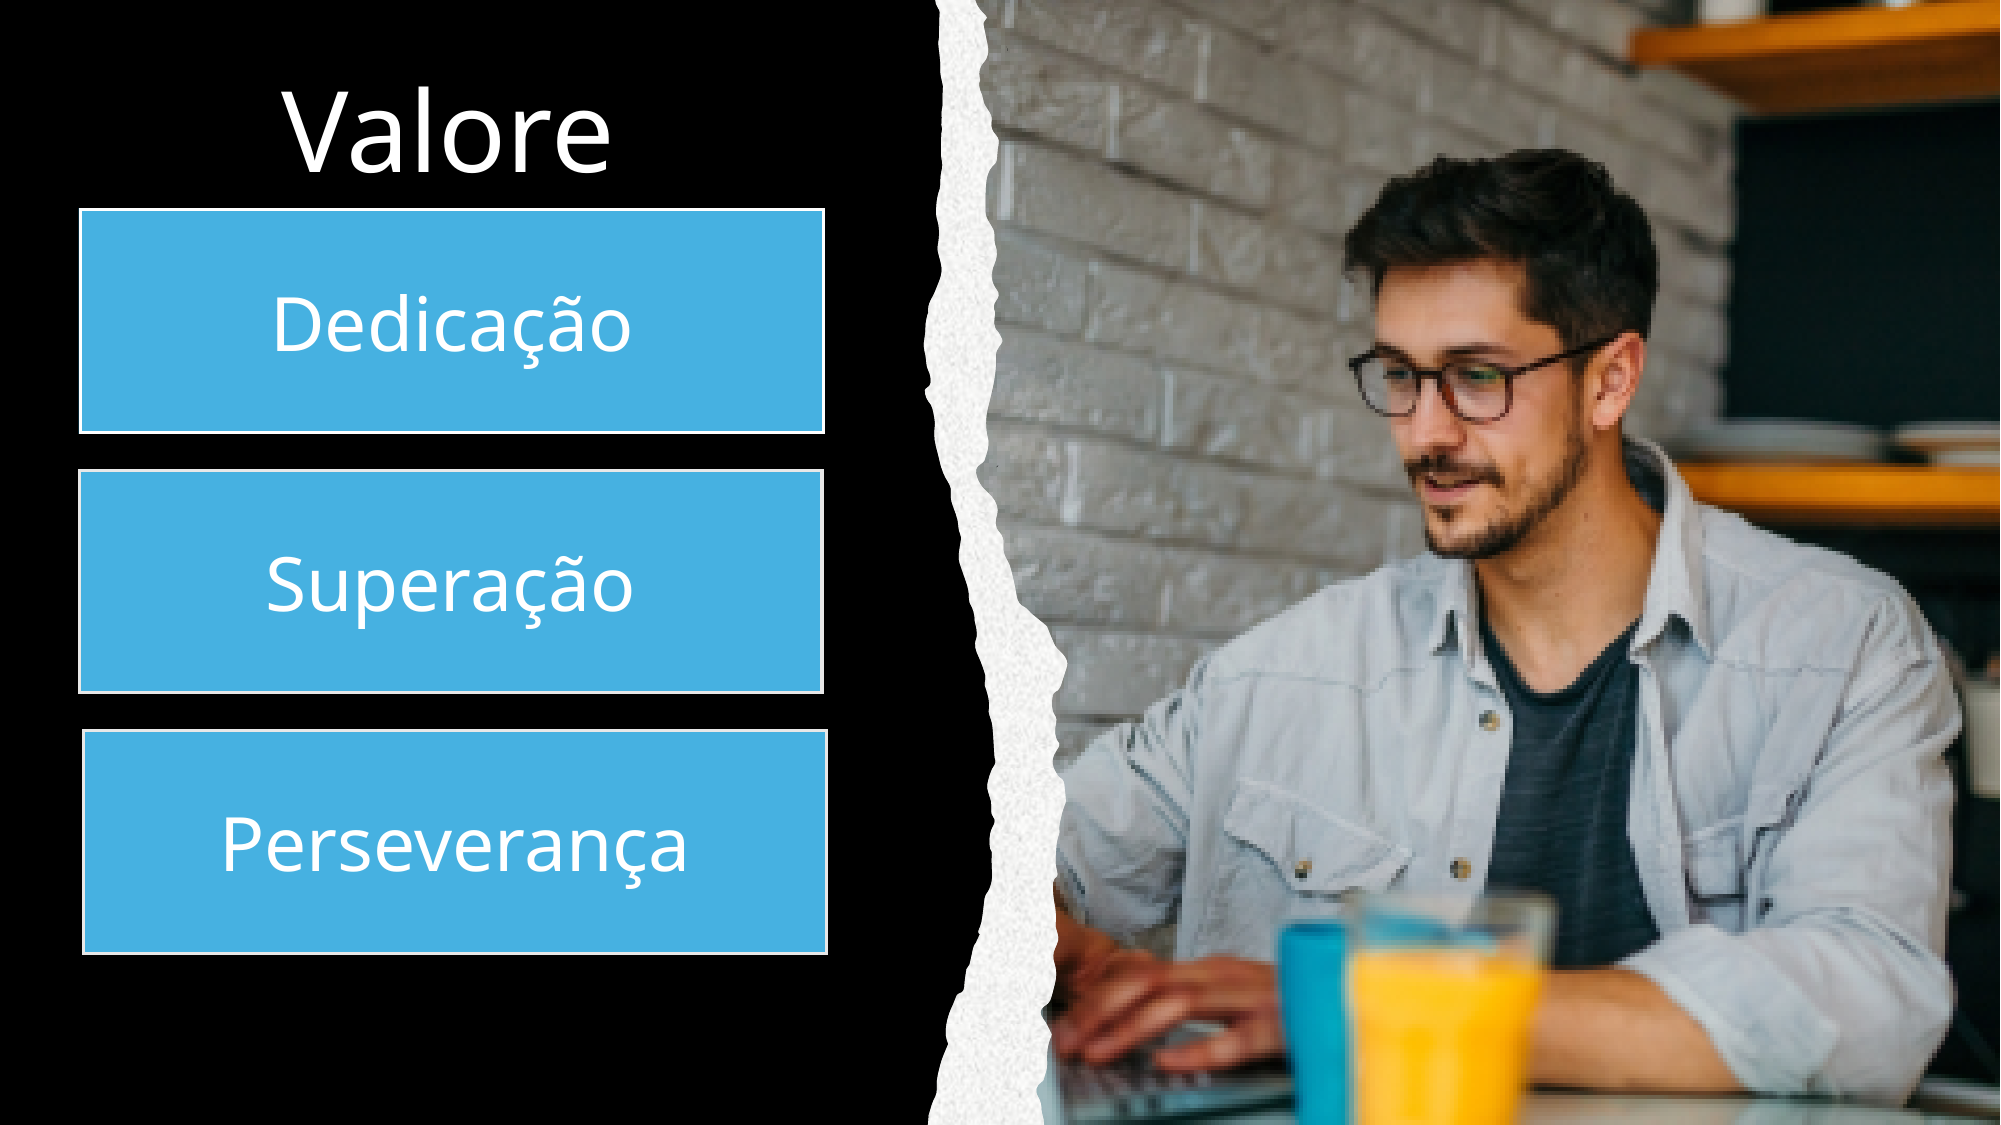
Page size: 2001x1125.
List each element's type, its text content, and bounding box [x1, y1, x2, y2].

title Valores [266, 68, 638, 180]
picture [1068, 0, 2000, 1125]
text_box [0, 0, 923, 1125]
text_box Perseverança [82, 729, 828, 955]
text_box Superação [78, 469, 824, 694]
text_box Dedicação [79, 208, 825, 434]
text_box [923, 0, 1068, 1125]
